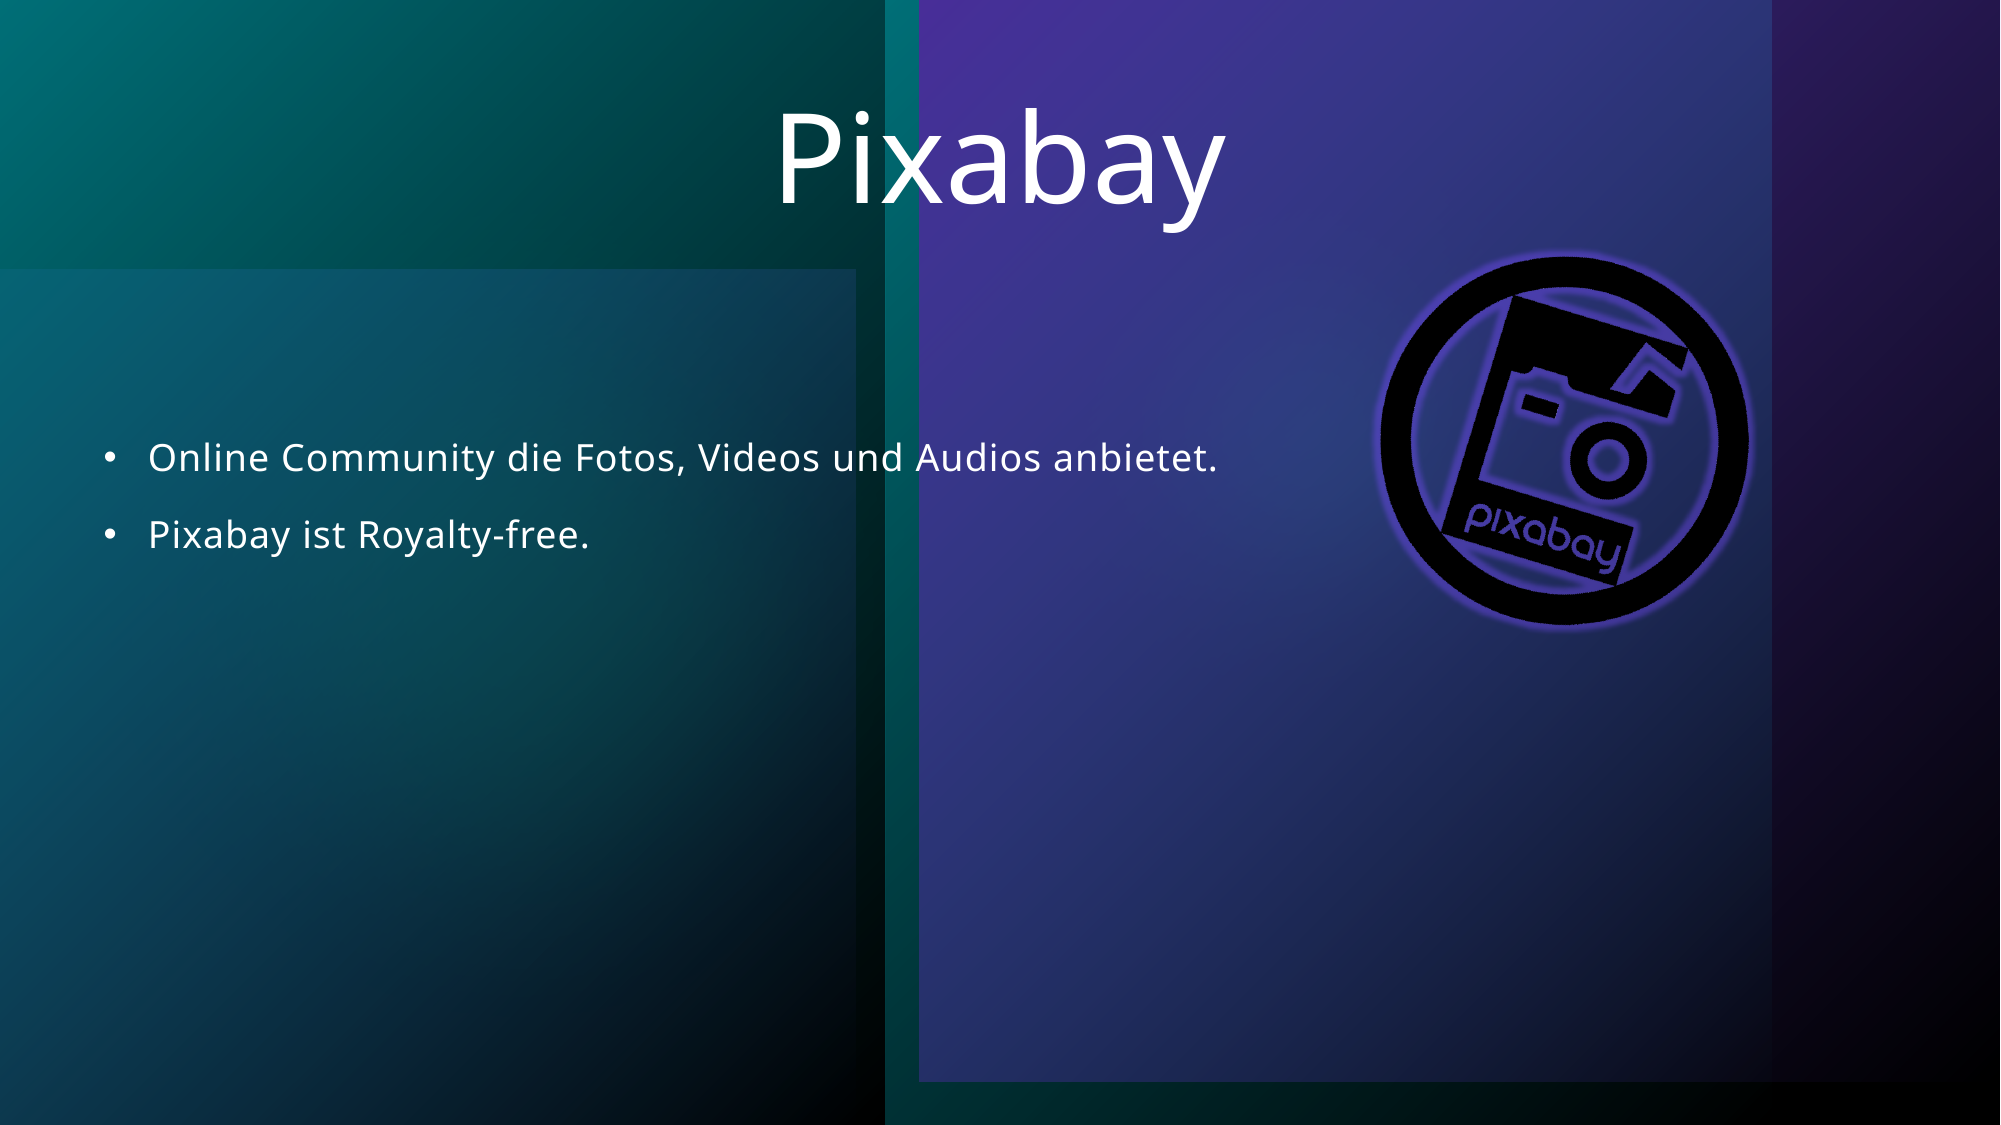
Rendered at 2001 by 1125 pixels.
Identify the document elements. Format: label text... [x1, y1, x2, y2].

list Online Community die Fotos, Videos und Audios anbietet. Pixabay ist Royalty-free. [88, 414, 1910, 1035]
title Pixabay [88, 88, 1910, 386]
picture [1334, 211, 1794, 670]
